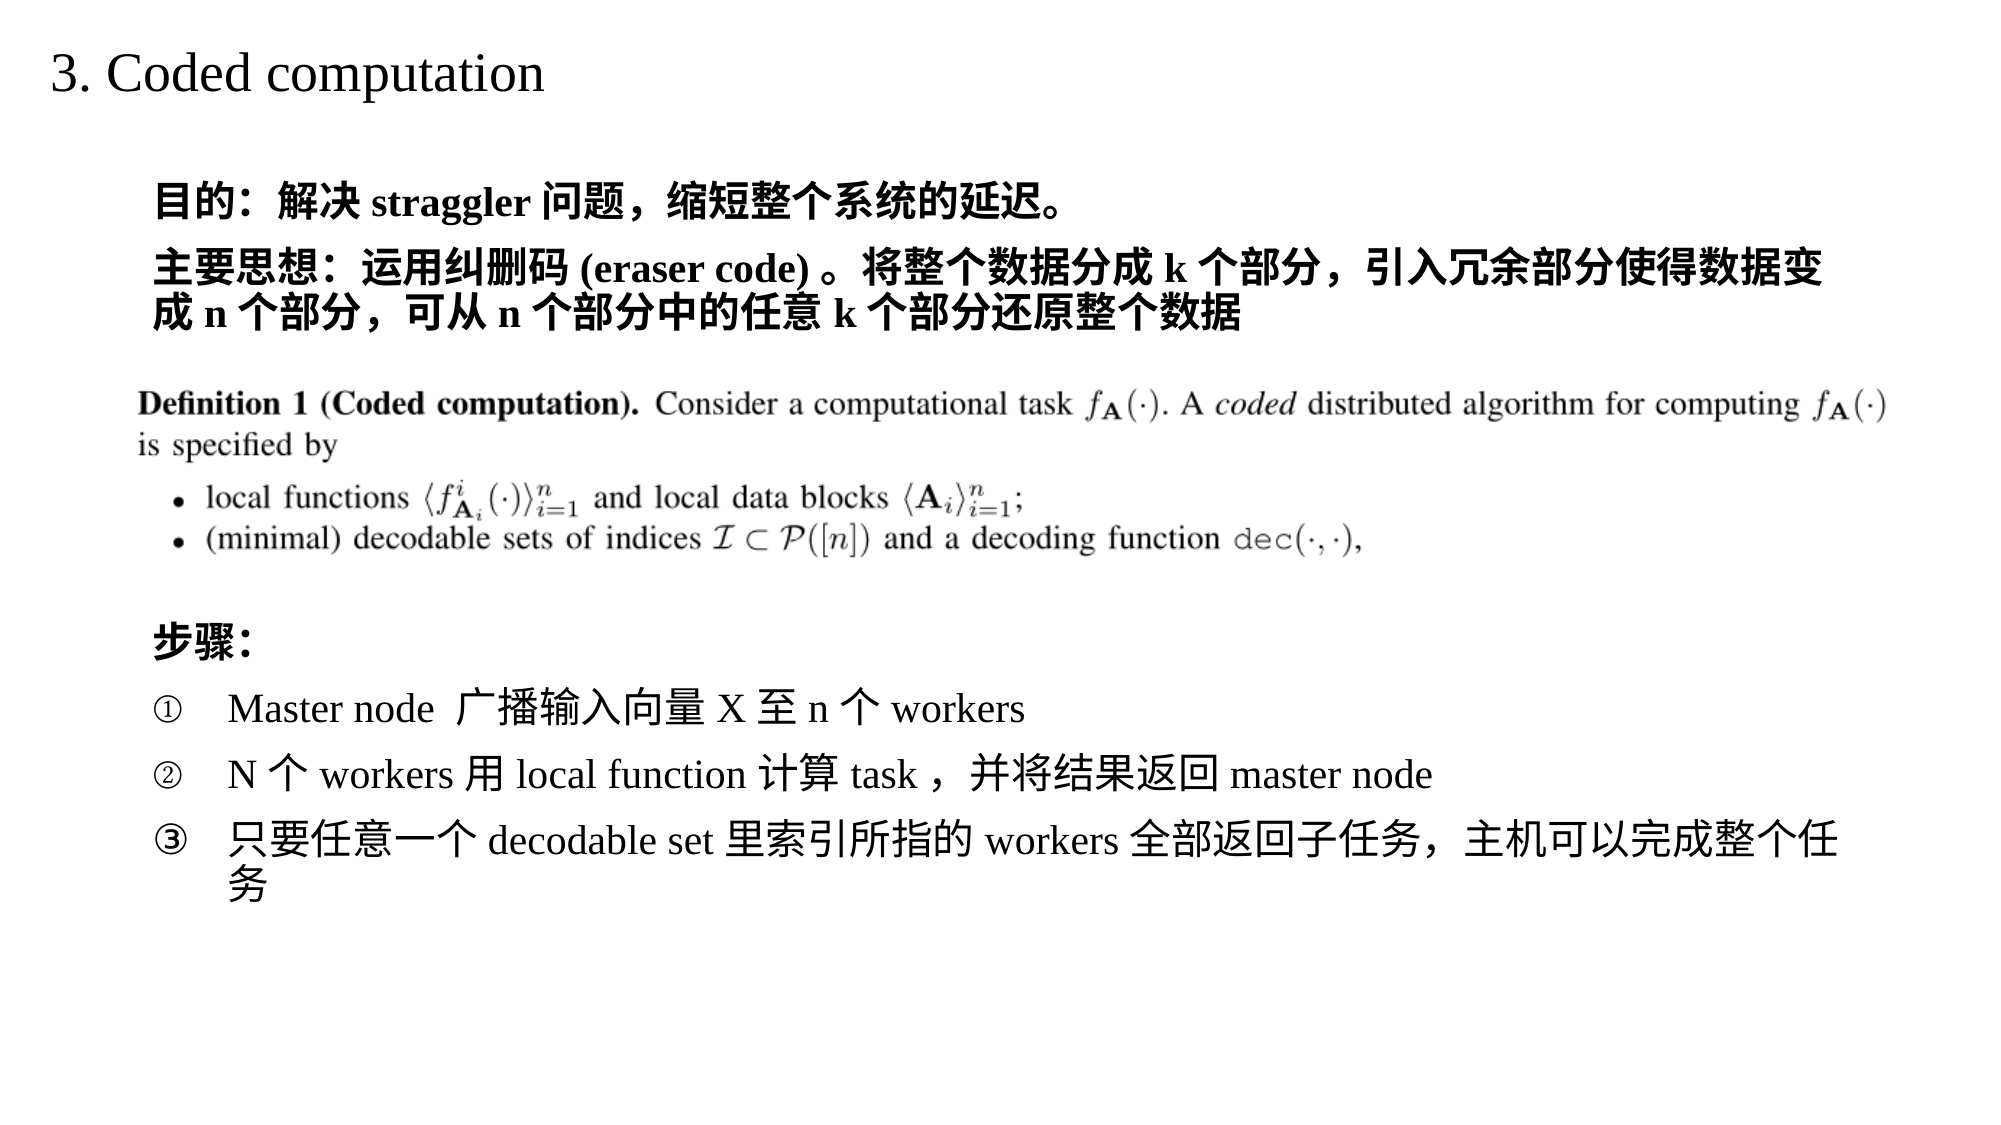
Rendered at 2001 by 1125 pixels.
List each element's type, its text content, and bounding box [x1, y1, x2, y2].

list 目的：解决straggler问题，缩短整个系统的延迟。 主要思想：运用纠删码(eraser code)。将整个数据分成k个部分，引入冗余部分使得数据变成n个部分，可从n个部分中的任意k个部分还原整个数据 步骤： Master node 广播输入向量X至n个workers N个workers用local function计算task，并将结果返回master node 只要任意一个decodable set里索引所指的workers全部返回子任务，主机可以完成整个任务 [137, 563, 1863, 1014]
picture [97, 377, 1903, 563]
list 目的：解决straggler问题，缩短整个系统的延迟。 主要思想：运用纠删码(eraser code)。将整个数据分成k个部分，引入冗余部分使得数据变成n个部分，可从n个部分中的任意k个部分还原整个数据 步骤： Master node 广播输入向量X至n个workers N个workers用local function计算task，并将结果返回master node 只要任意一个decodable set里索引所指的workers全部返回子任务，主机可以完成整个任务 [137, 173, 1863, 377]
title 3. Coded computation [35, 35, 1437, 112]
